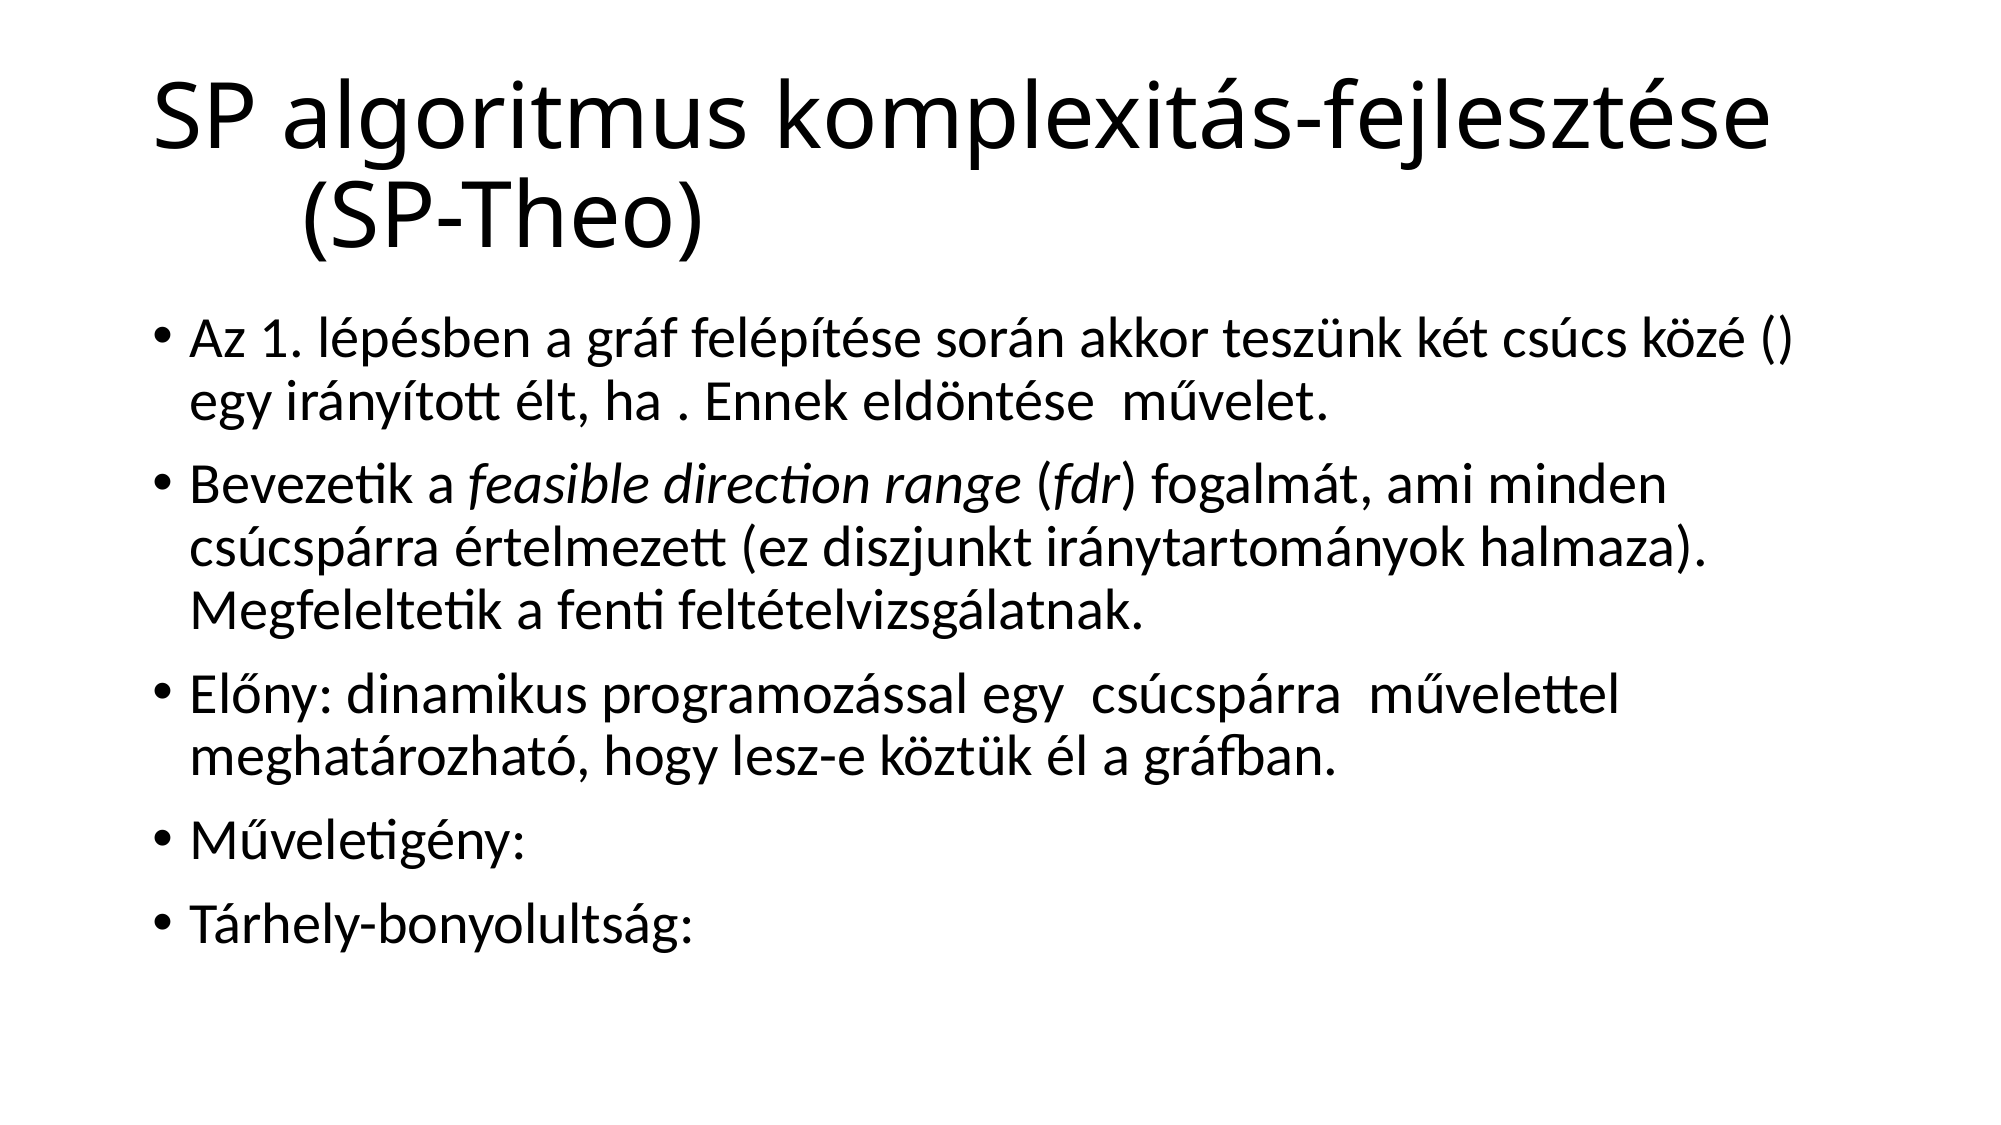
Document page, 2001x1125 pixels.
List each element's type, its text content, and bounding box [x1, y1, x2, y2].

title SP algoritmus komplexitás-fejlesztése (SP-Theo) [137, 59, 1863, 278]
